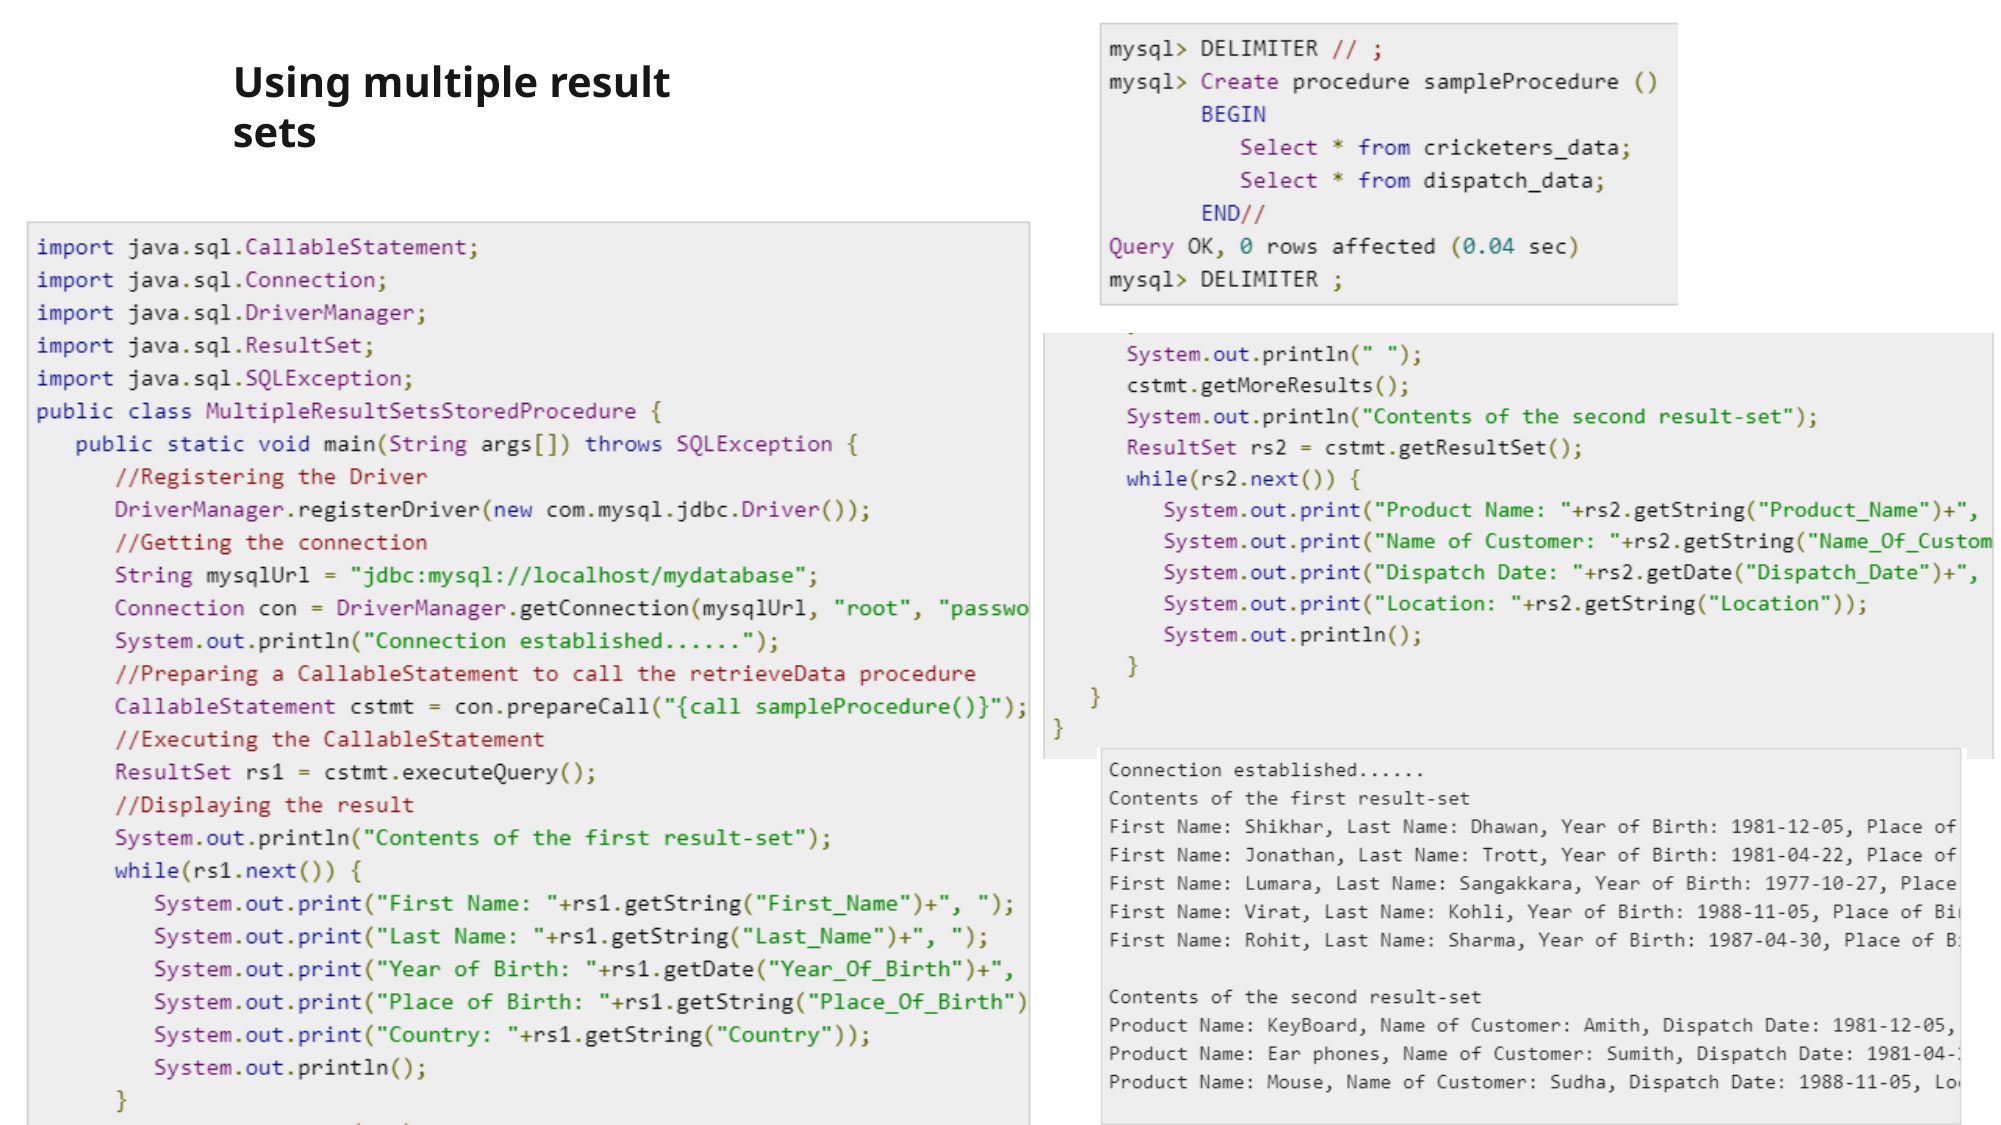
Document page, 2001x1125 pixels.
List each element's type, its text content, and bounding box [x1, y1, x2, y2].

picture [1097, 20, 1678, 312]
picture [24, 217, 2000, 1125]
text_box Using multiple result sets [218, 48, 771, 164]
